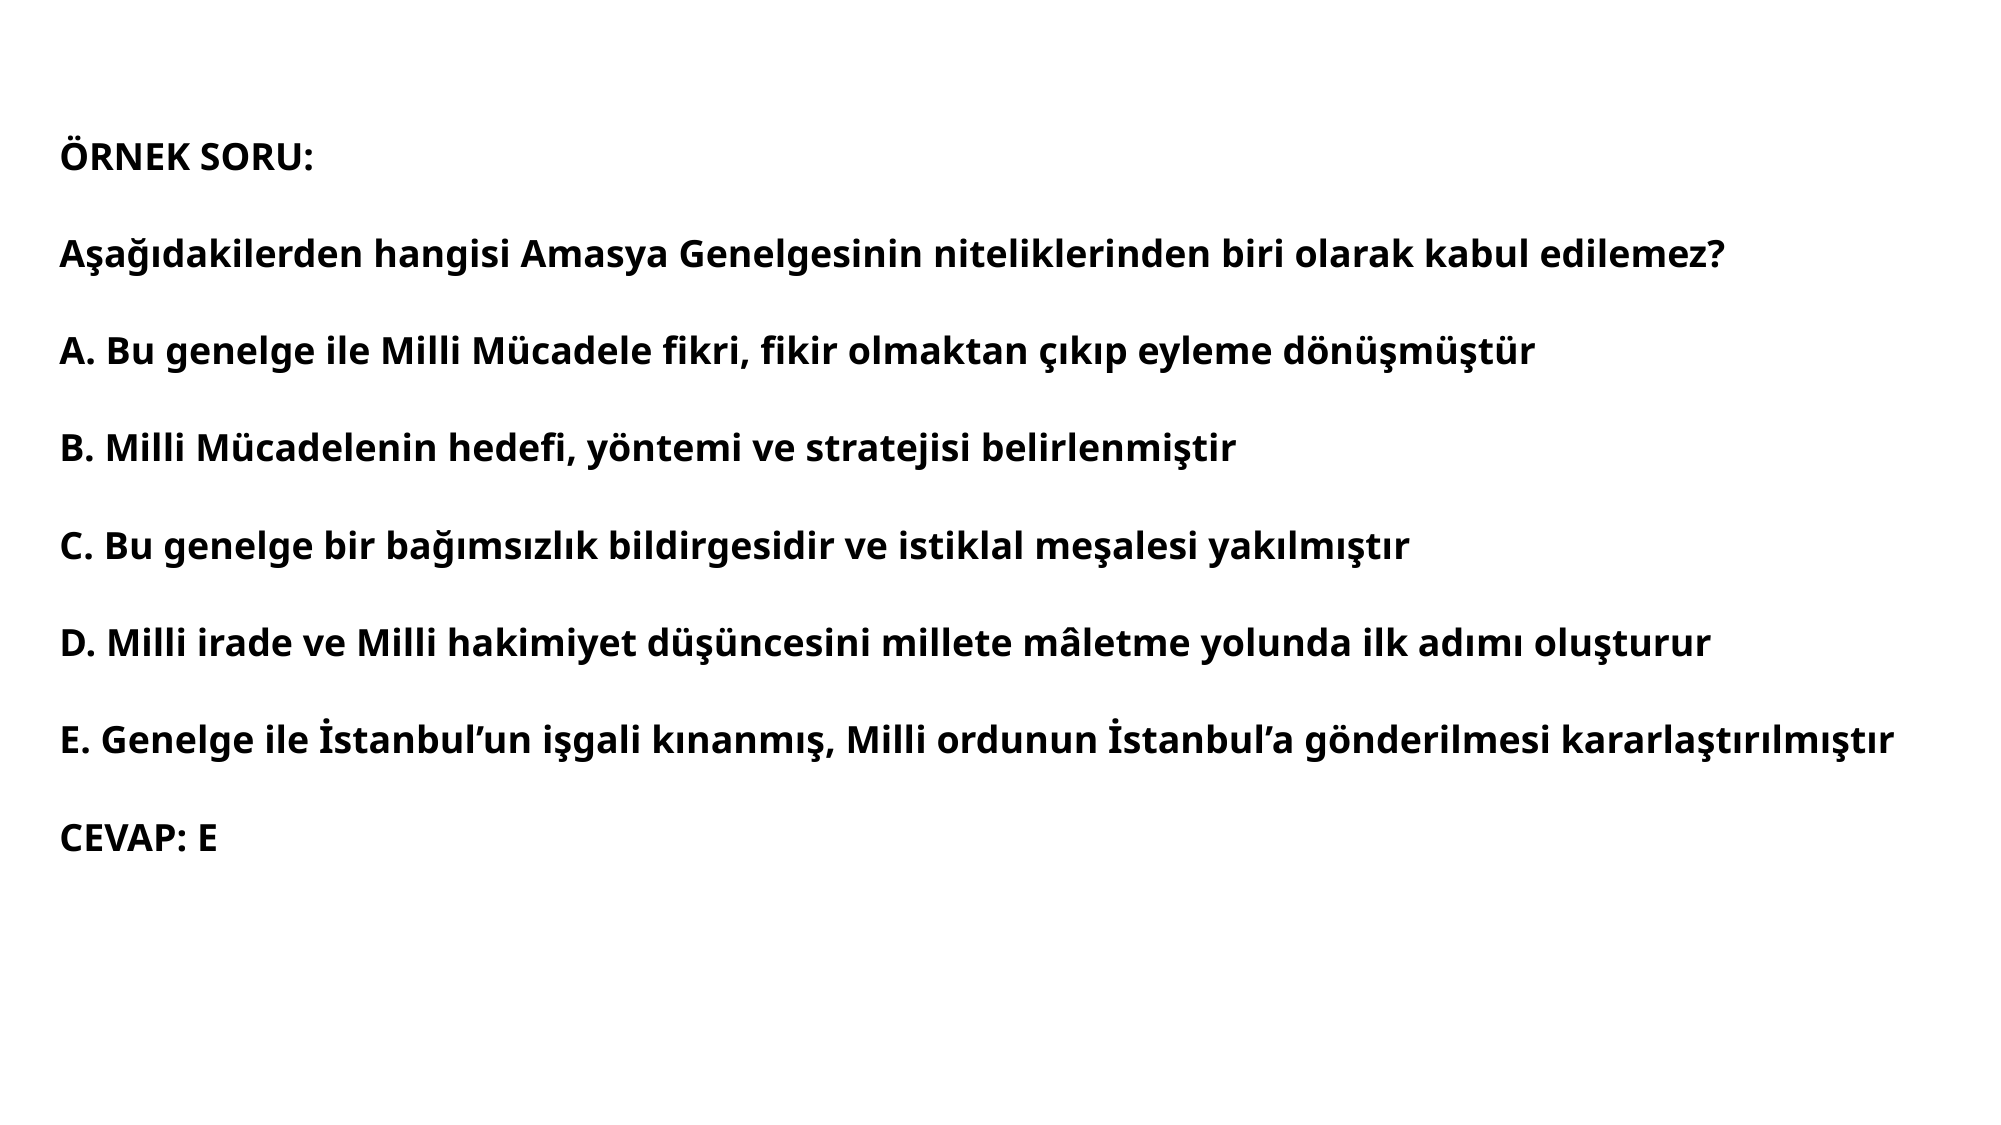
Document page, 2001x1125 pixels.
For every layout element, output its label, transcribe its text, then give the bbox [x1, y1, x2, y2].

subtitle ÖRNEK SORU: Aşağıdakilerden hangisi Amasya Genelgesinin niteliklerinden biri olarak kabul edilemez? A. Bu genelge ile Milli Mücadele fikri, fikir olmaktan çıkıp eyleme dönüşmüştür B. Milli Mücadelenin hedefi, yöntemi ve stratejisi belirlenmiştir C. Bu genelge bir bağımsızlık bildirgesidir ve istiklal meşalesi yakılmıştır D. Milli irade ve Milli hakimiyet düşüncesini millete mâletme yolunda ilk adımı oluşturur E. Genelge ile İstanbul’un işgali kınanmış, Milli ordunun İstanbul’a gönderilmesi kararlaştırılmıştır CEVAP: E [44, 93, 1948, 1026]
